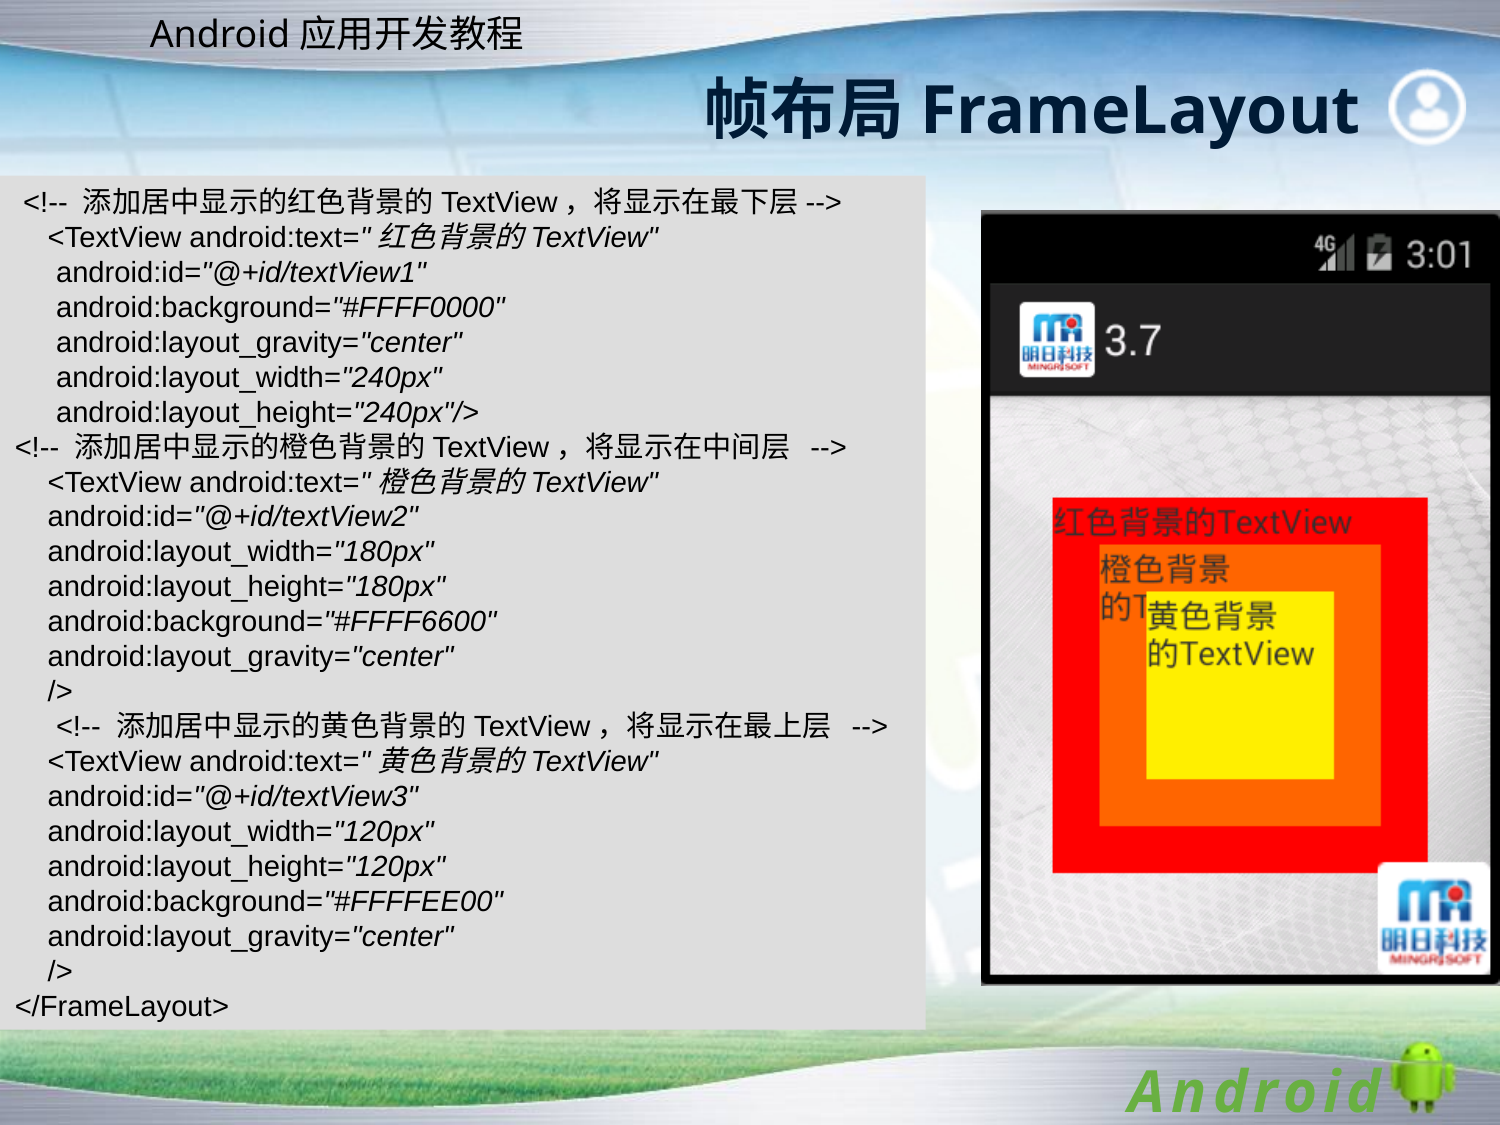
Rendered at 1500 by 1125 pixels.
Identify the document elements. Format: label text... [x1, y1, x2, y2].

picture [0, 0, 1500, 1125]
title 帧布局FrameLayout [213, 66, 1377, 147]
text_box <!-- 添加居中显示的红色背景的TextView，将显示在最下层--> <TextView android:text="红色背景的TextView" android:id="@+id/textView1" android:background="#FFFF0000" android:layout_gravity="center" android:layout_width="240px" android:layout_height="240px"/> <!-- 添加居中显示的橙色背景的TextView，将显示在中间层 --> <TextView android:text="橙色背景的TextView" android:id="@+id/textView2" android:layout_width="180px" android:layout_height="180px" android:background="#FFFF6600" android:layout_gravity="center" /> <!-- 添加居中显示的黄色背景的TextView，将显示在最上层 --> <TextView android:text="黄色背景的TextView" android:id="@+id/textView3" android:layout_width="120px" android:layout_height="120px" android:background="#FFFFEE00" android:layout_gravity="center" /> </FrameLayout> [0, 175, 926, 1030]
